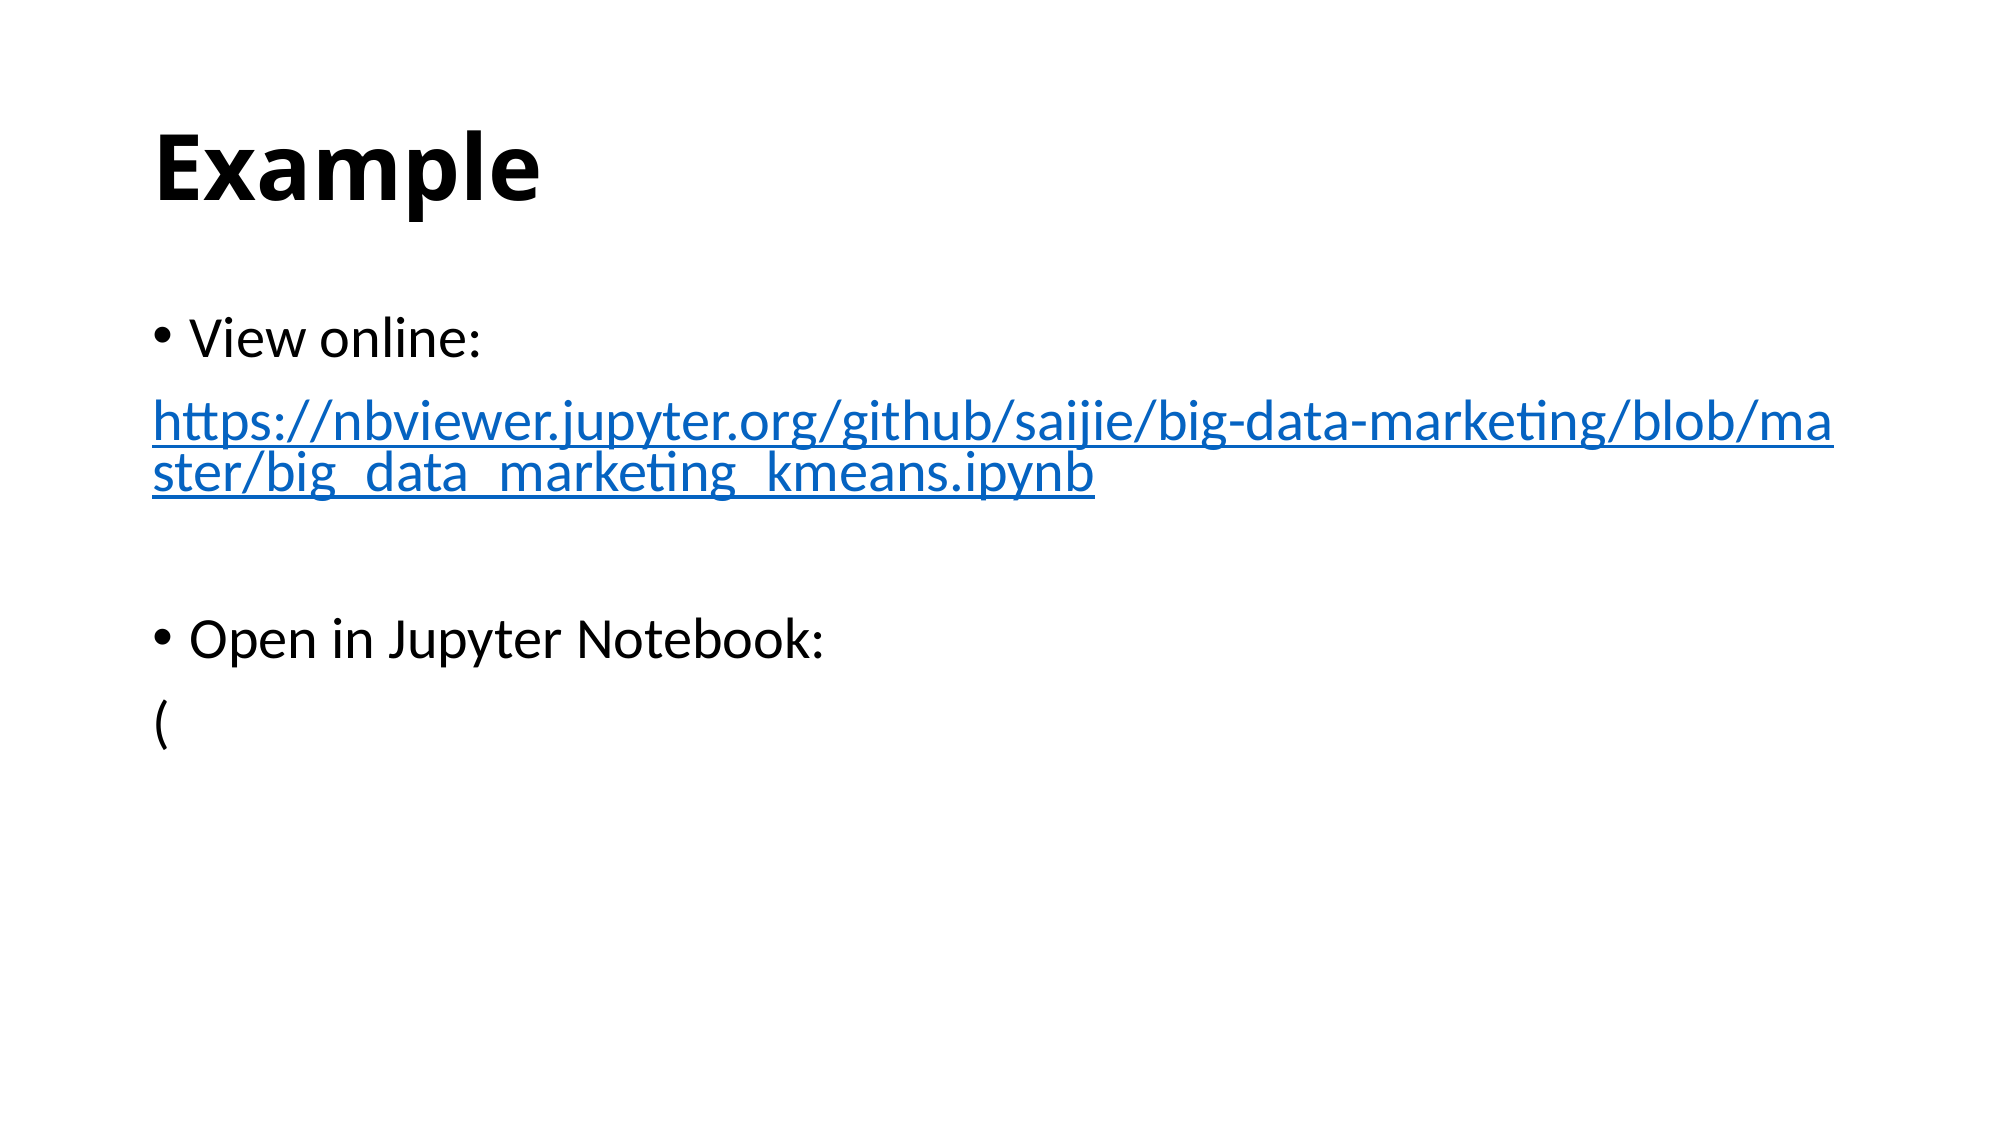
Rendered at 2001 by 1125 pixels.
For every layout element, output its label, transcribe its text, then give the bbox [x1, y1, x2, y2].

title Example [137, 62, 1863, 280]
list View online: https://nbviewer.jupyter.org/github/saijie/big-data-marketing/blob/master/big_data_marketing_kmeans.ipynb Open in Jupyter Notebook: ( [137, 299, 1863, 1014]
